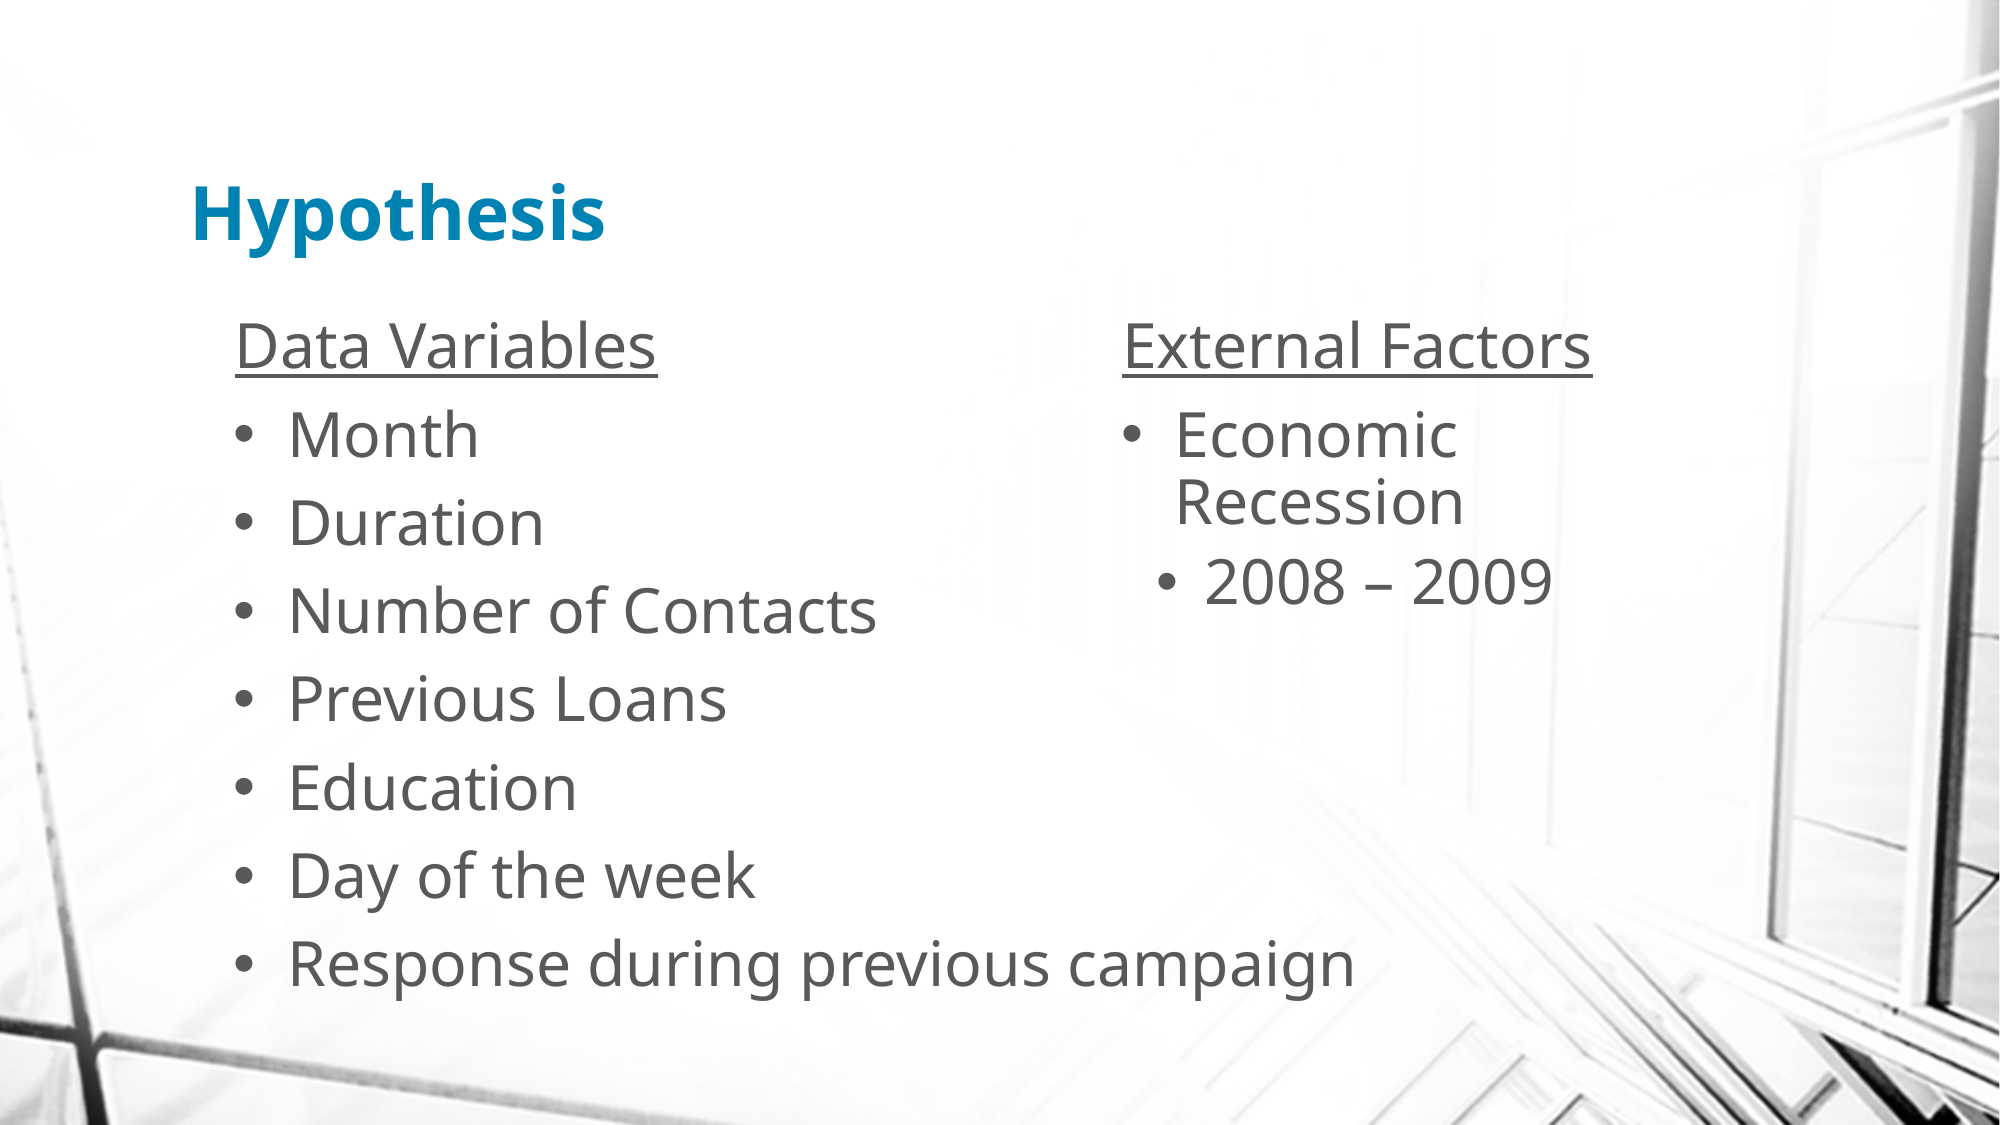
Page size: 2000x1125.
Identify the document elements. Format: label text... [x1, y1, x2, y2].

title Hypothesis [174, 87, 1600, 263]
picture [0, 0, 2000, 1125]
list Data Variables Month Duration Number of Contacts Previous Loans Education Day of the week Response during previous campaign [174, 307, 1062, 870]
list External Factors Economic Recession 2008 – 2009 [1062, 307, 1760, 870]
